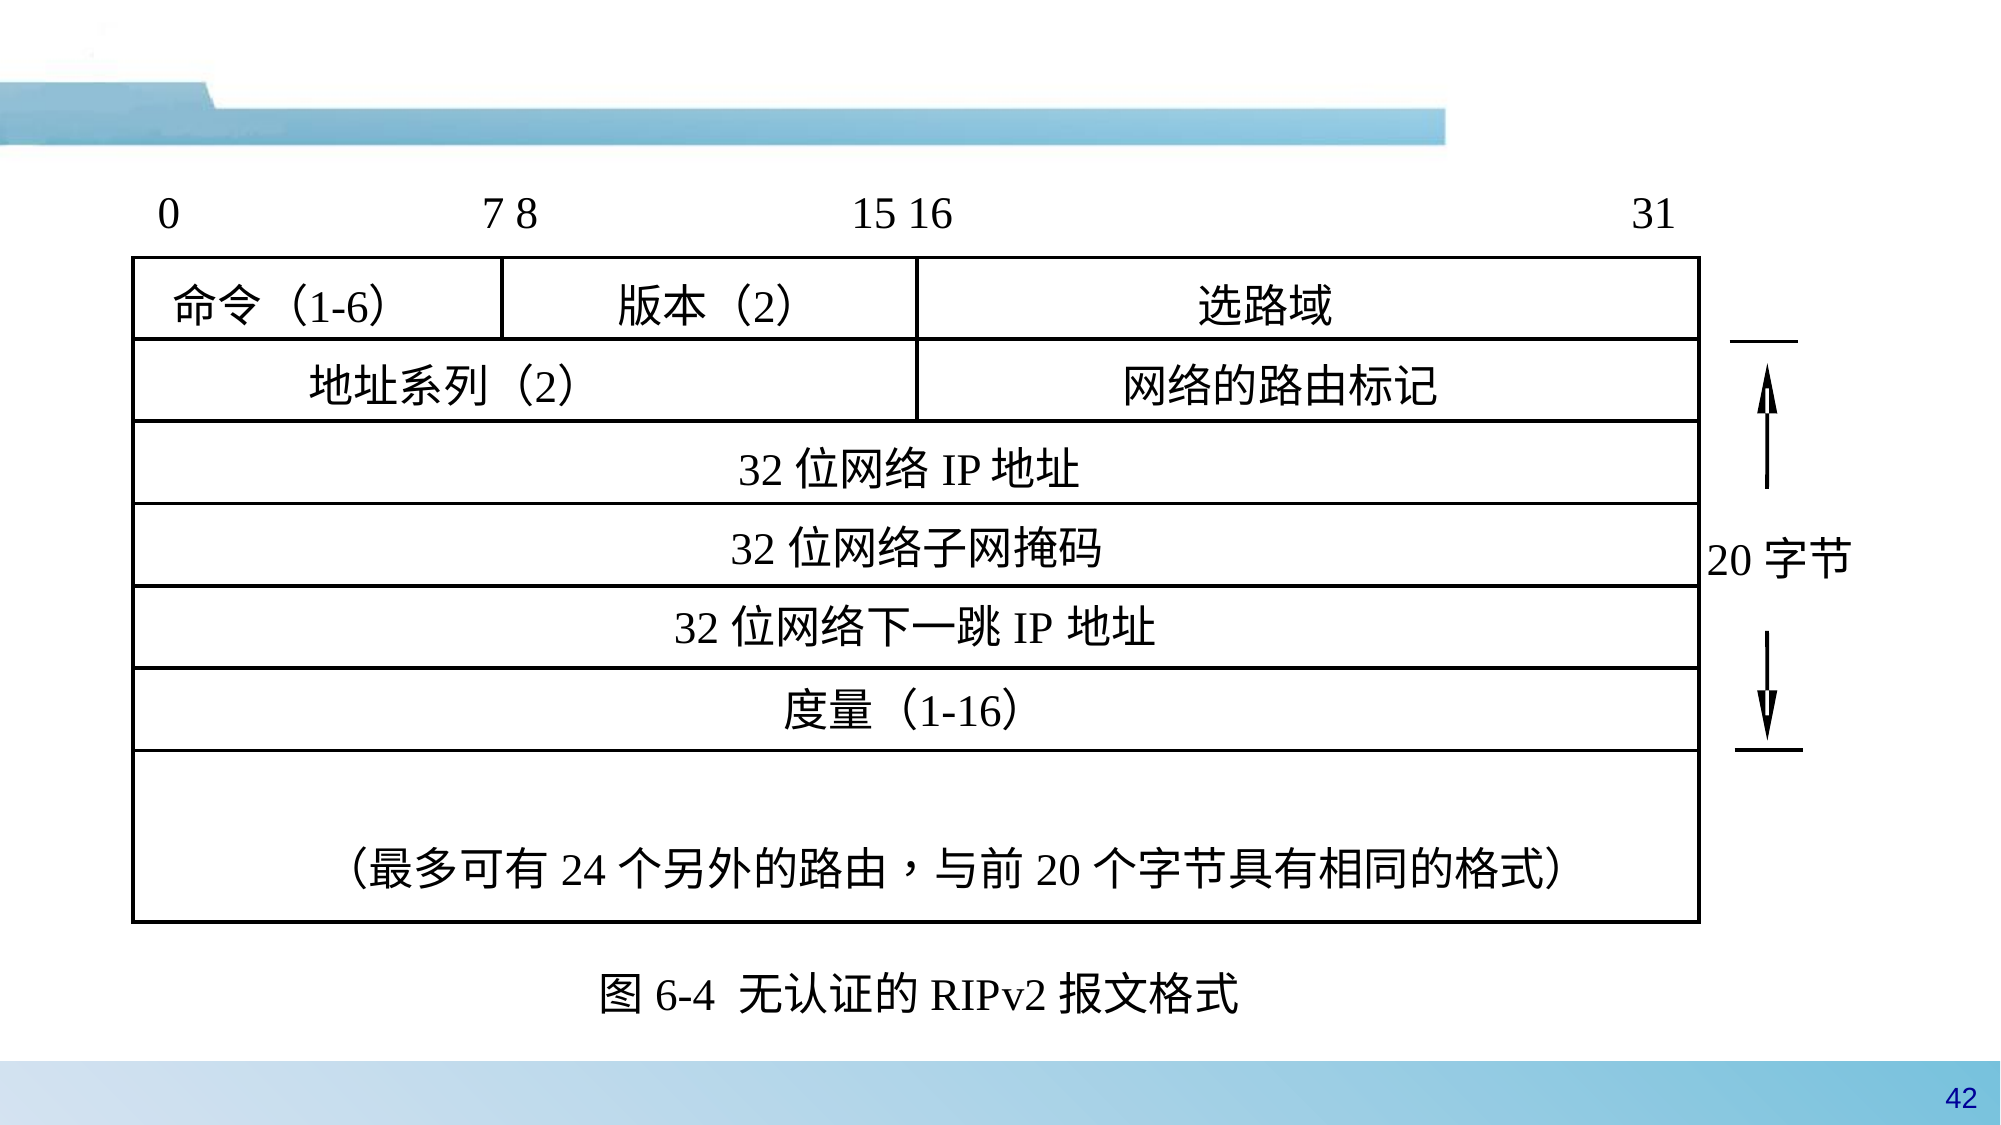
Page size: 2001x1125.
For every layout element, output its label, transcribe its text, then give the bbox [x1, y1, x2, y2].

slide_number 41 [1850, 1071, 1993, 1125]
picture [0, 12, 1870, 1041]
